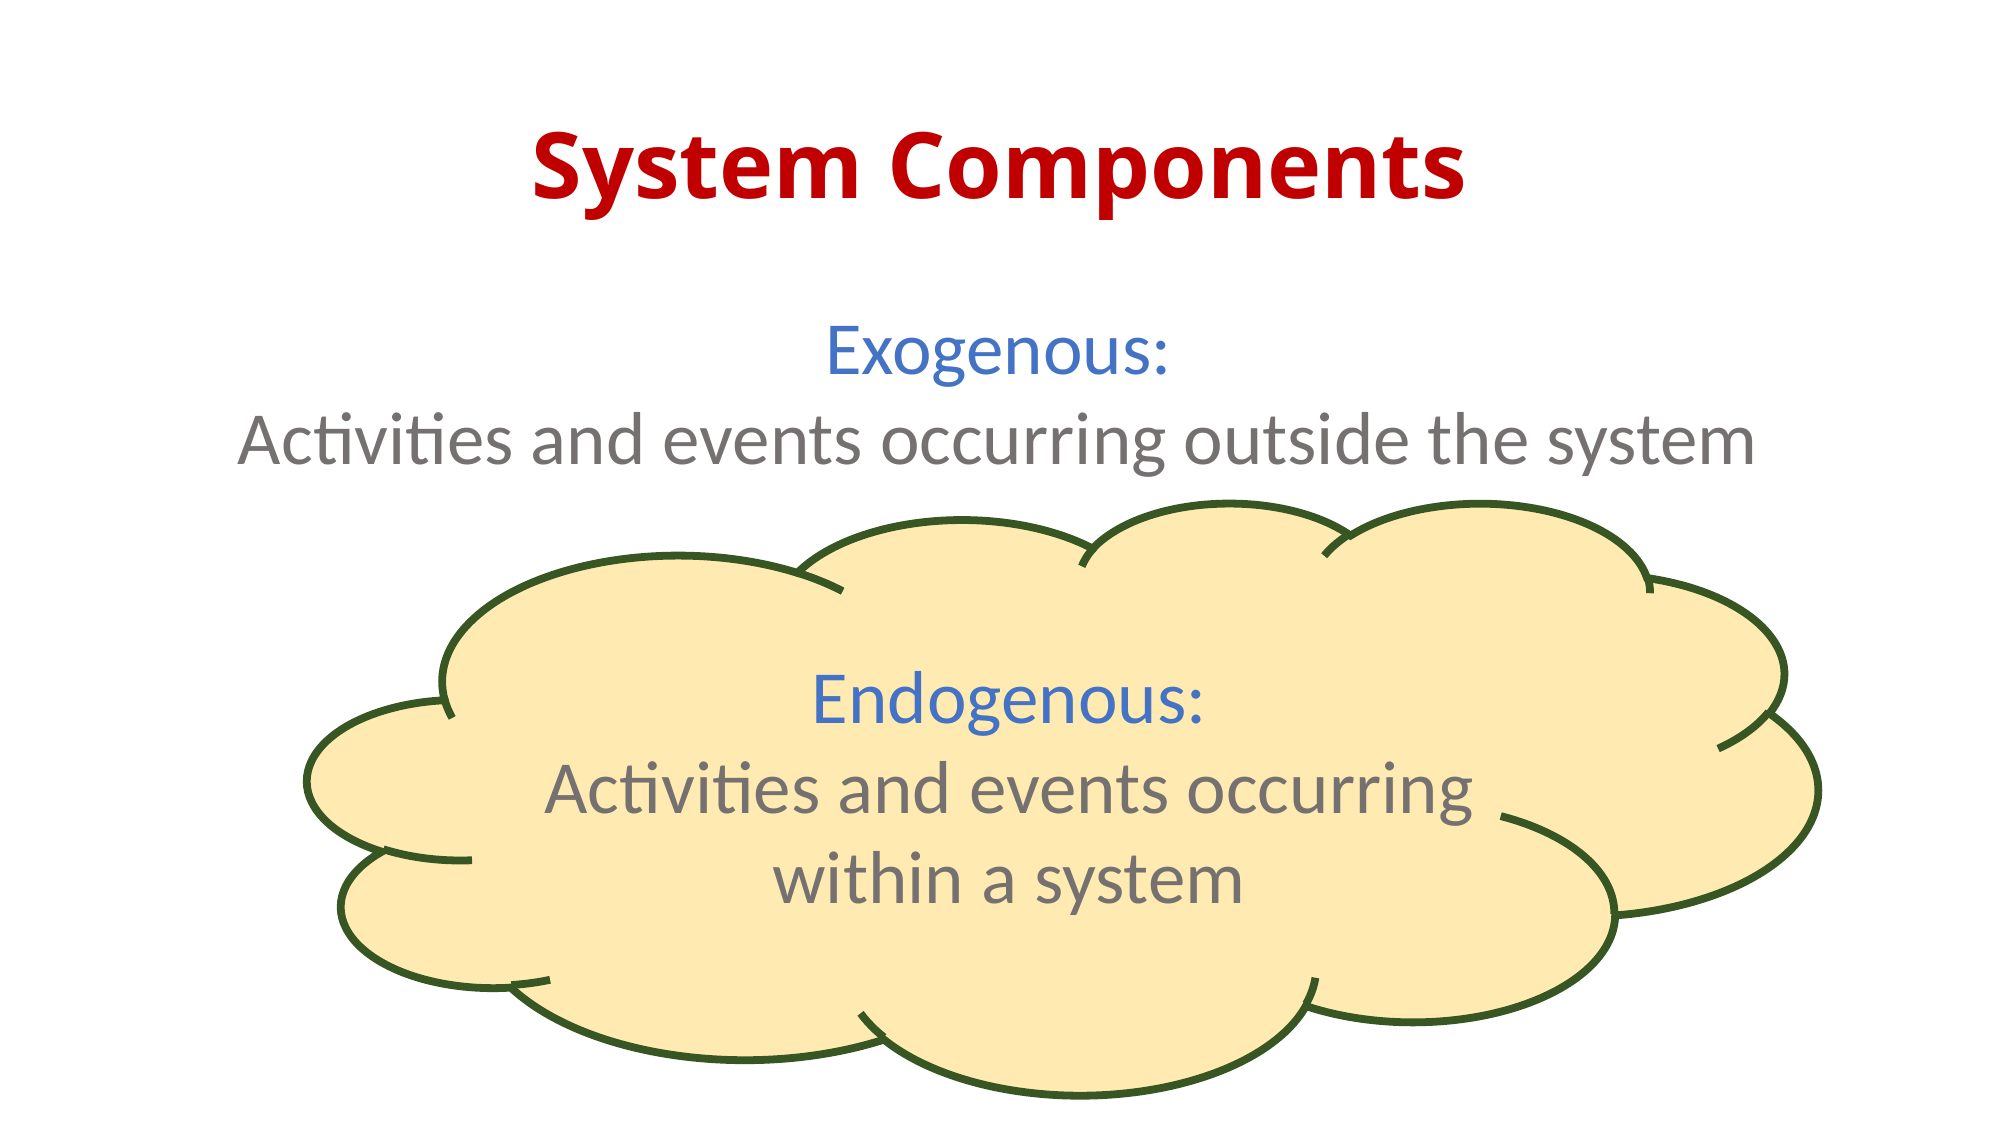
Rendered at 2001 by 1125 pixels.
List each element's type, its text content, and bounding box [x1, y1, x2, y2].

text_box Endogenous: Activities and events occurring within a system [305, 502, 1820, 1097]
text_box Exogenous: Activities and events occurring outside the system [207, 291, 1789, 487]
title System Components [137, 59, 1863, 278]
